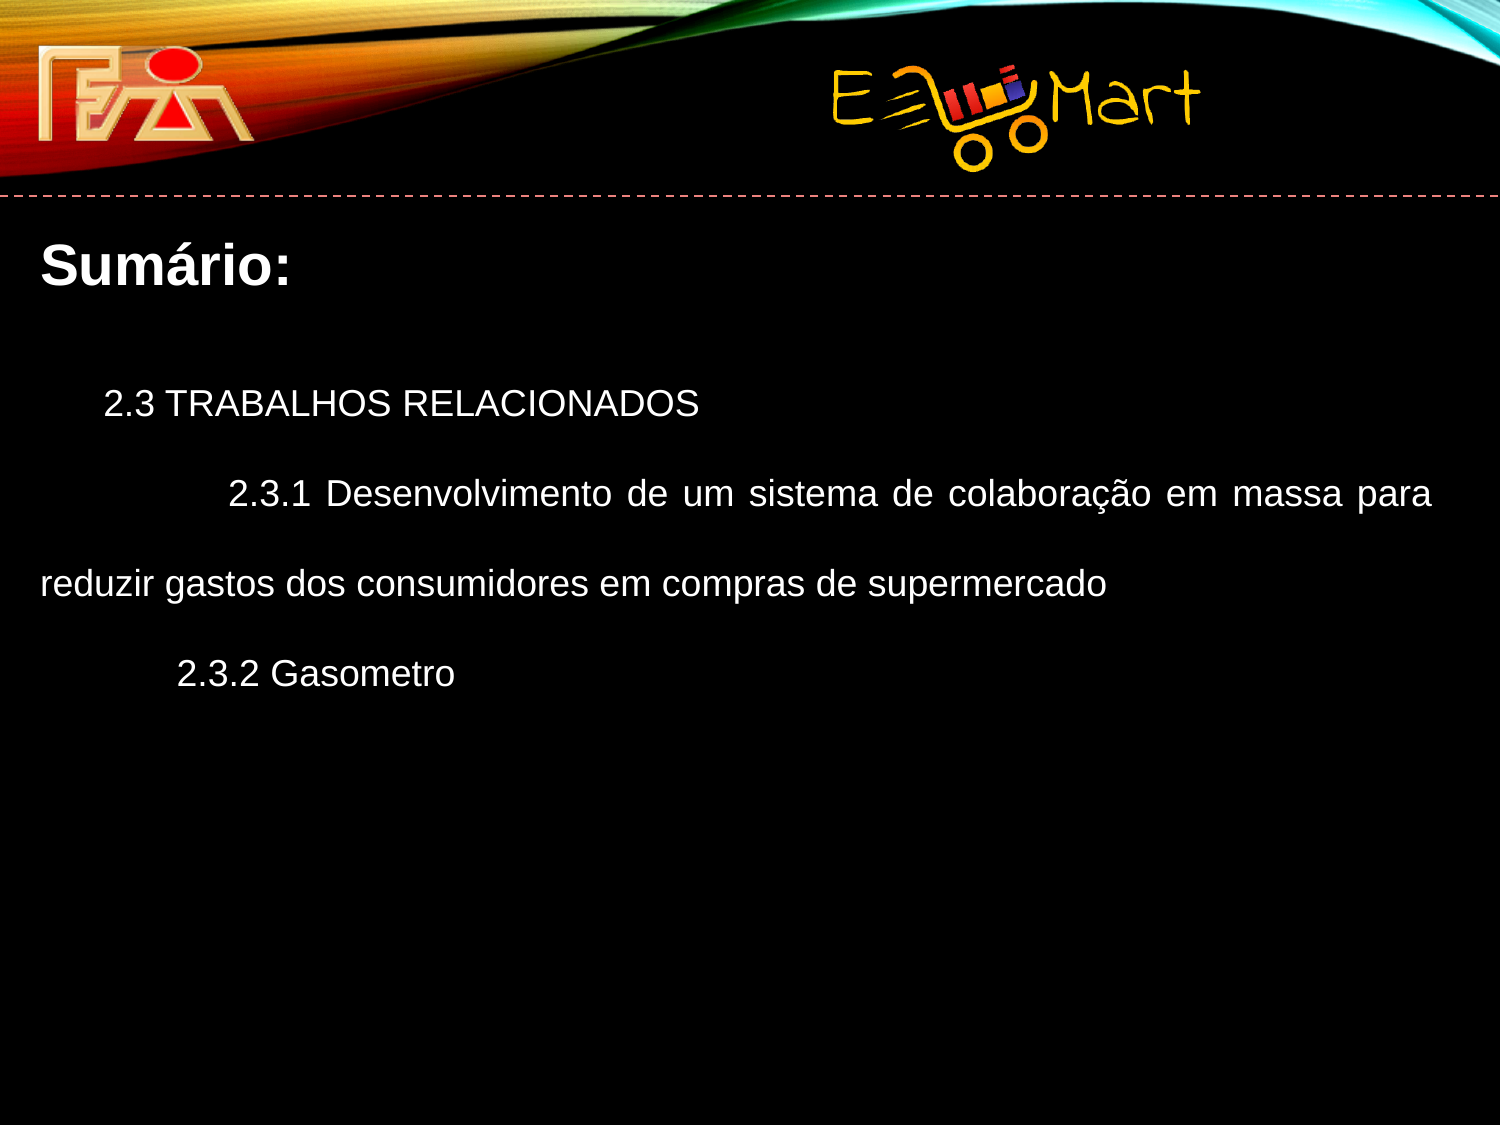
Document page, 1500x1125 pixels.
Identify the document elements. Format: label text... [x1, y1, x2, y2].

text_box Sumário: [25, 219, 1471, 305]
text_box 2.3 TRABALHOS RELACIONADOS 2.3.1 Desenvolvimento de um sistema de colaboração em massa para reduzir gastos dos consumidores em compras de supermercado 2.3.2 Gasometro [25, 326, 1447, 701]
picture [0, 0, 1500, 287]
